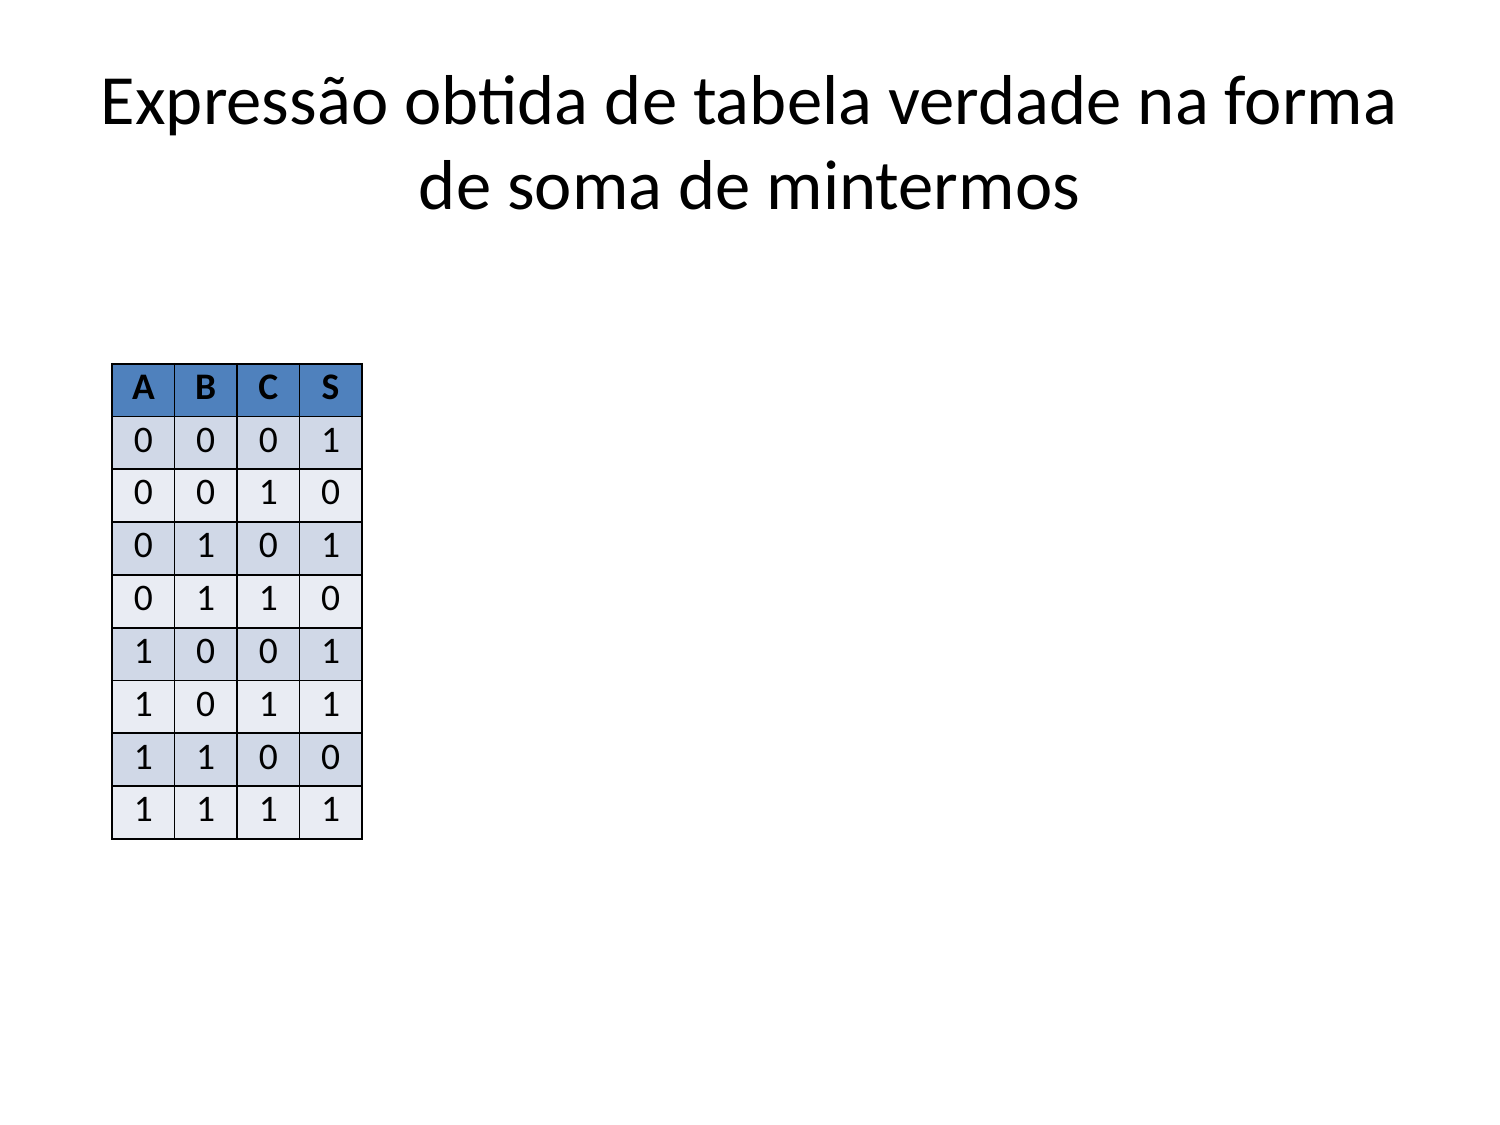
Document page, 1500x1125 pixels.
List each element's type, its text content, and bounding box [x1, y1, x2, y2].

table_cell 1 [238, 470, 299, 521]
table_cell 1 [113, 734, 174, 785]
table_cell 1 [175, 734, 236, 785]
table_cell 1 [175, 576, 236, 627]
table_header A [113, 365, 174, 416]
table_cell 1 [300, 523, 361, 574]
table_cell 1 [300, 629, 361, 680]
table_cell 1 [175, 787, 236, 838]
table_cell 1 [238, 681, 299, 732]
table_cell 0 [113, 470, 174, 521]
table_cell 0 [113, 523, 174, 574]
table_cell 1 [113, 681, 174, 732]
table_cell 0 [238, 417, 299, 468]
table_cell 1 [300, 787, 361, 838]
table_cell 1 [238, 576, 299, 627]
table_cell 0 [175, 629, 236, 680]
table_cell 0 [175, 681, 236, 732]
table_cell 0 [113, 417, 174, 468]
table_cell 0 [238, 734, 299, 785]
table_cell 1 [113, 787, 174, 838]
table_cell 1 [113, 629, 174, 680]
table_cell 1 [238, 787, 299, 838]
table_cell 0 [175, 470, 236, 521]
table_header S [300, 365, 361, 416]
table_cell 0 [300, 734, 361, 785]
table_cell 1 [300, 681, 361, 732]
table_header C [238, 365, 299, 416]
table_cell 0 [113, 576, 174, 627]
table_cell 0 [300, 576, 361, 627]
title Expressão obtida de tabela verdade na forma de soma de mintermos [75, 45, 1425, 233]
table_cell 0 [300, 470, 361, 521]
table_header B [175, 365, 236, 416]
table_cell 1 [300, 417, 361, 468]
table_cell 1 [175, 523, 236, 574]
table_cell 0 [175, 417, 236, 468]
table_cell 0 [238, 523, 299, 574]
table_cell 0 [238, 629, 299, 680]
